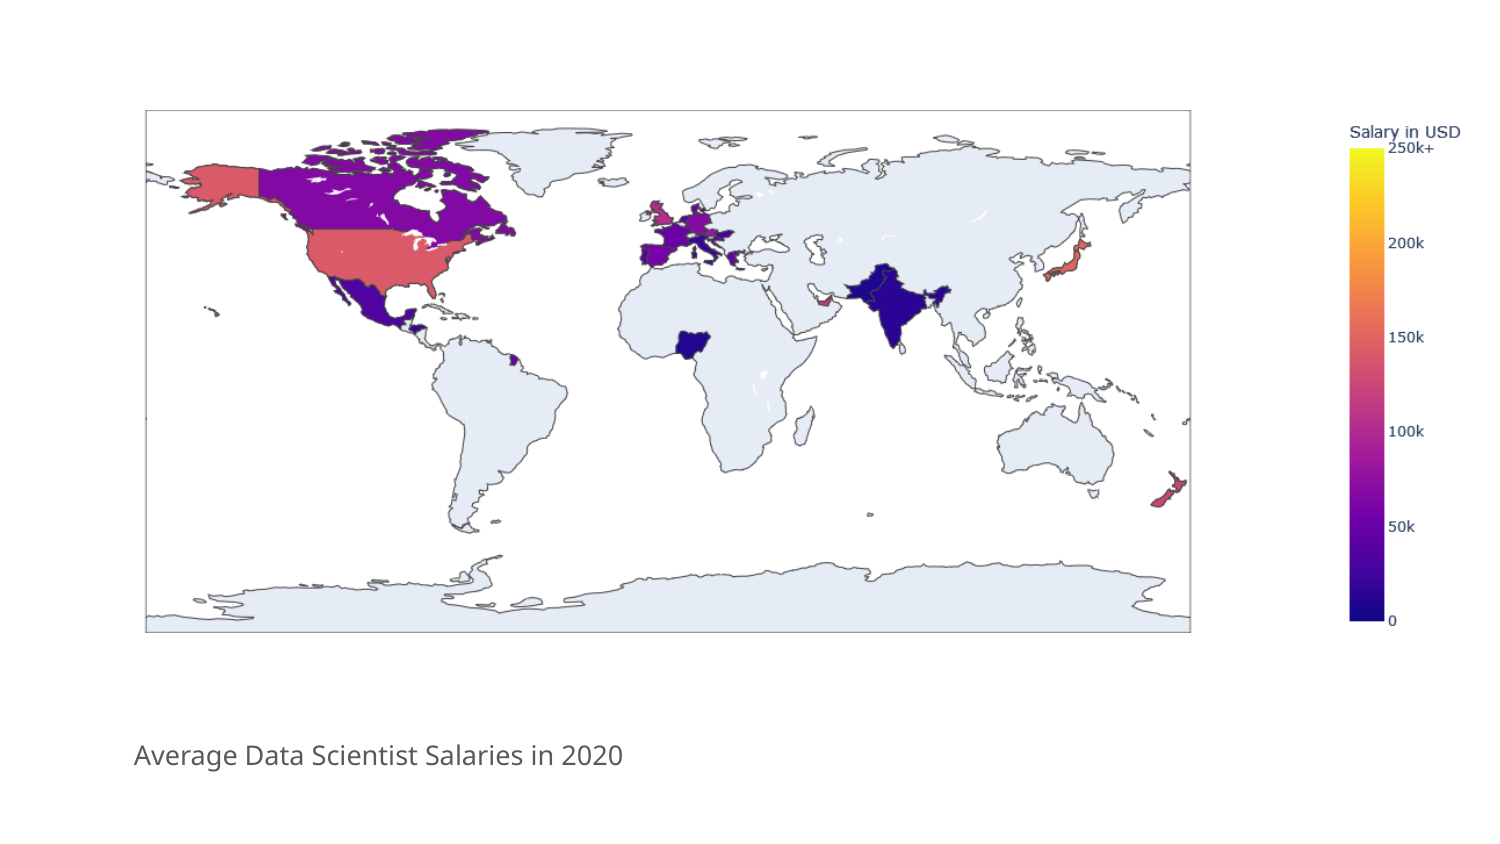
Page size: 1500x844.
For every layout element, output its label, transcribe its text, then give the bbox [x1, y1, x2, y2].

picture [24, 110, 1476, 634]
list Average Data Scientist Salaries in 2020 [118, 717, 1382, 793]
